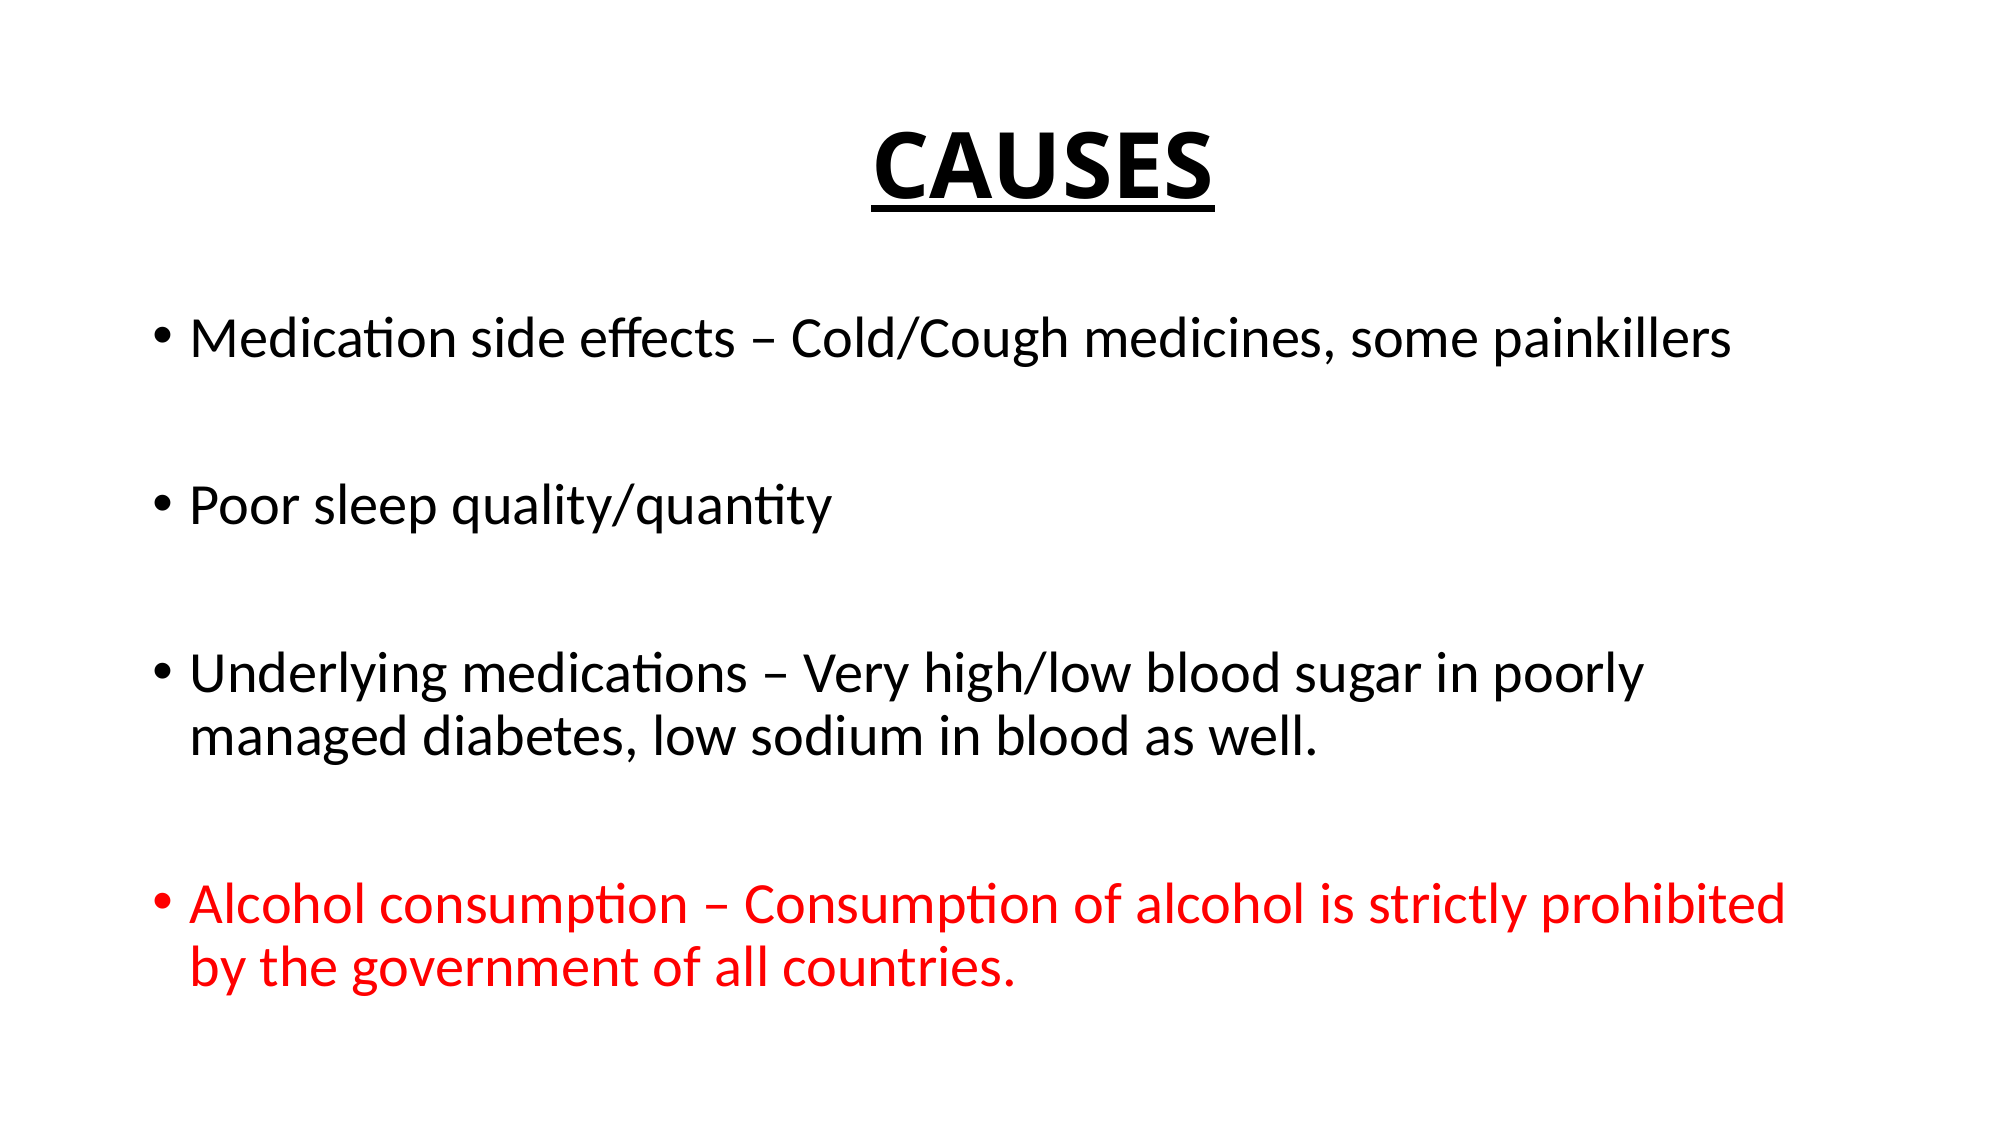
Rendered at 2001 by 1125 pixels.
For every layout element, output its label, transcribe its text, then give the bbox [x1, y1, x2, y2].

title CAUSES [137, 59, 1863, 278]
list Medication side effects – Cold/Cough medicines, some painkillers Poor sleep quality/quantity Underlying medications – Very high/low blood sugar in poorly managed diabetes, low sodium in blood as well. Alcohol consumption – Consumption of alcohol is strictly prohibited by the government of all countries. [137, 299, 1863, 1014]
